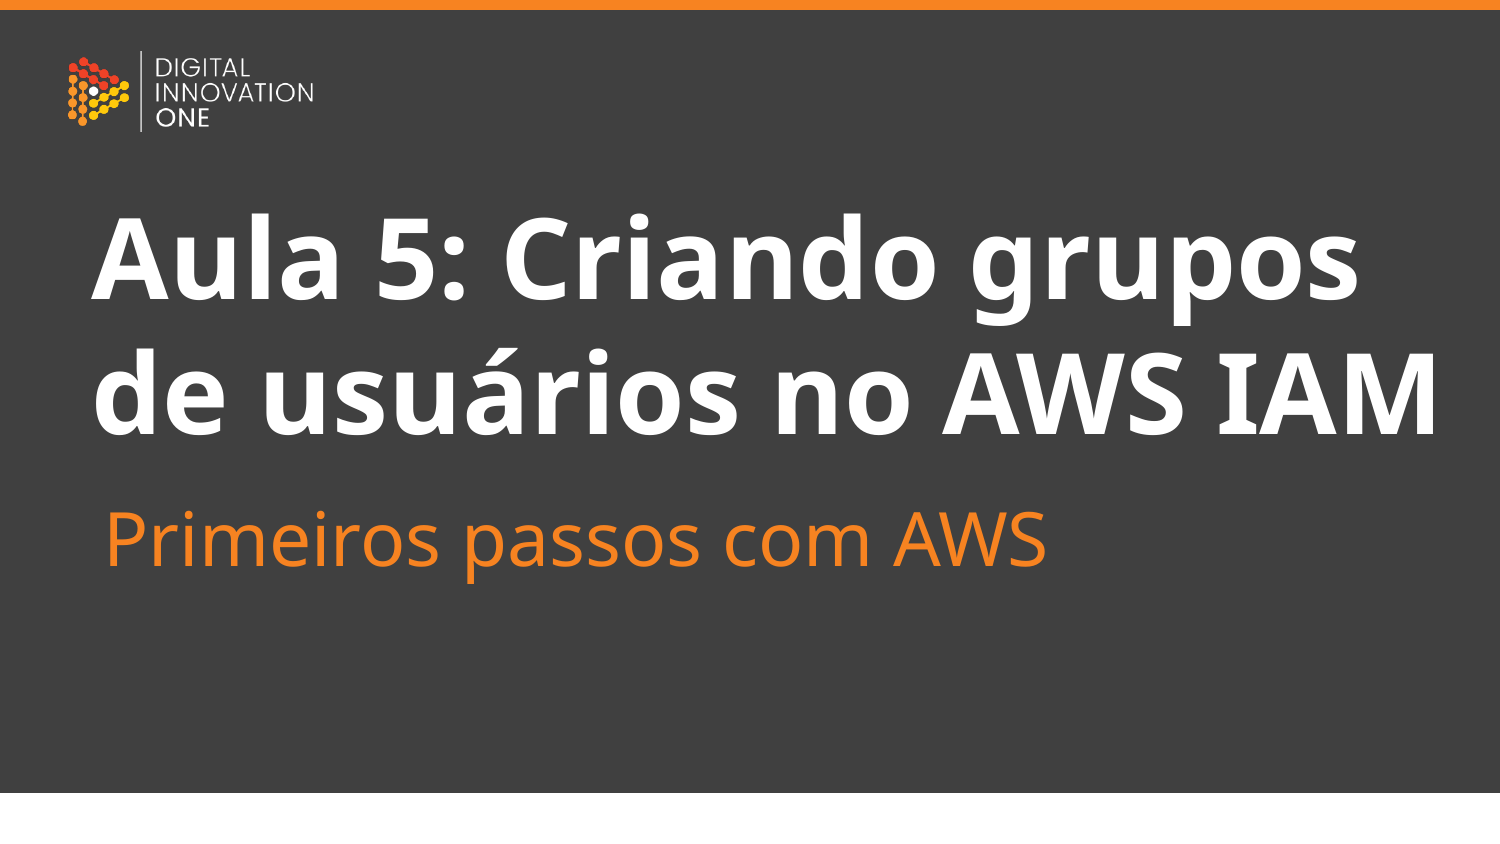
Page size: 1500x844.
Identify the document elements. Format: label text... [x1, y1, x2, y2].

text_box Aula 5: Criando grupos de usuários no AWS IAM [76, 197, 1475, 447]
text_box Primeiros passos com AWS [88, 487, 1096, 586]
text_box [0, 793, 1500, 844]
picture [50, 42, 331, 140]
text_box [0, 0, 1500, 10]
text_box [0, 10, 1500, 793]
